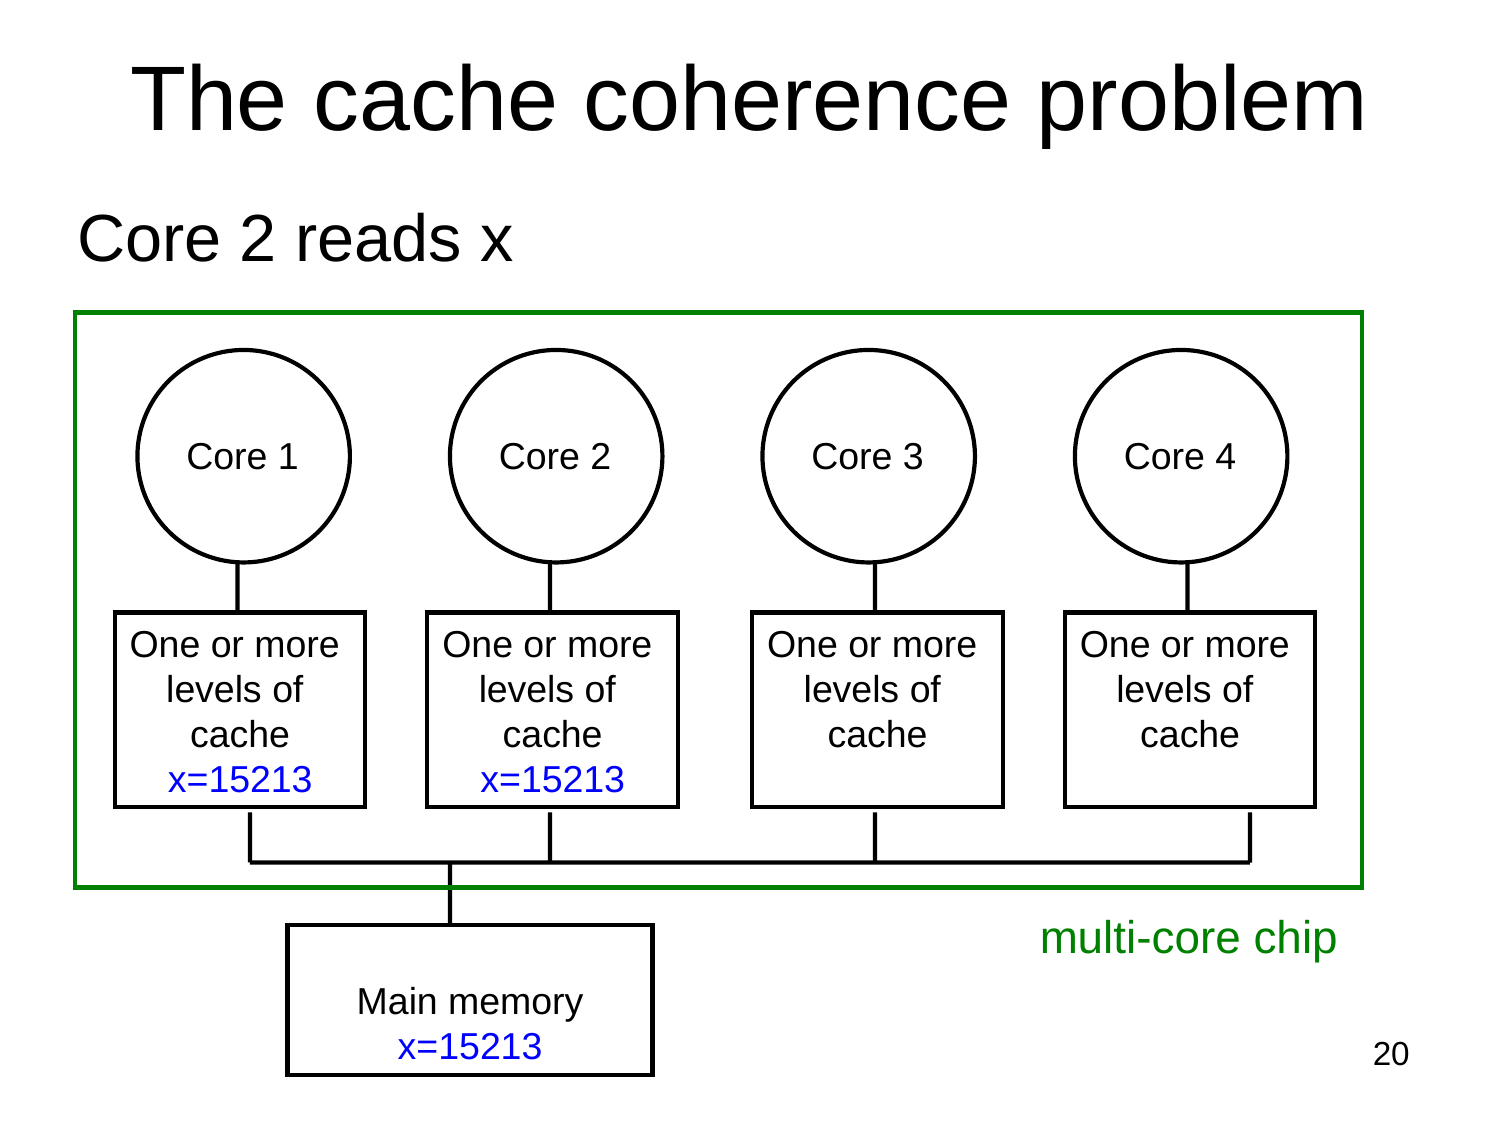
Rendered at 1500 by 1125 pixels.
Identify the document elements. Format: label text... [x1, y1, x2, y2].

text_box The cache coherence problem [74, 0, 1425, 188]
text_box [1074, 349, 1288, 563]
text_box [74, 312, 1363, 888]
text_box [137, 349, 351, 563]
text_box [762, 349, 976, 563]
text_box multi-core chip [1025, 900, 1353, 970]
slide_number 20 [1074, 1024, 1426, 1103]
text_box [449, 349, 663, 563]
text_box Core 2 reads x [62, 187, 1413, 930]
text_box Main memory x=15213 [287, 924, 653, 1075]
